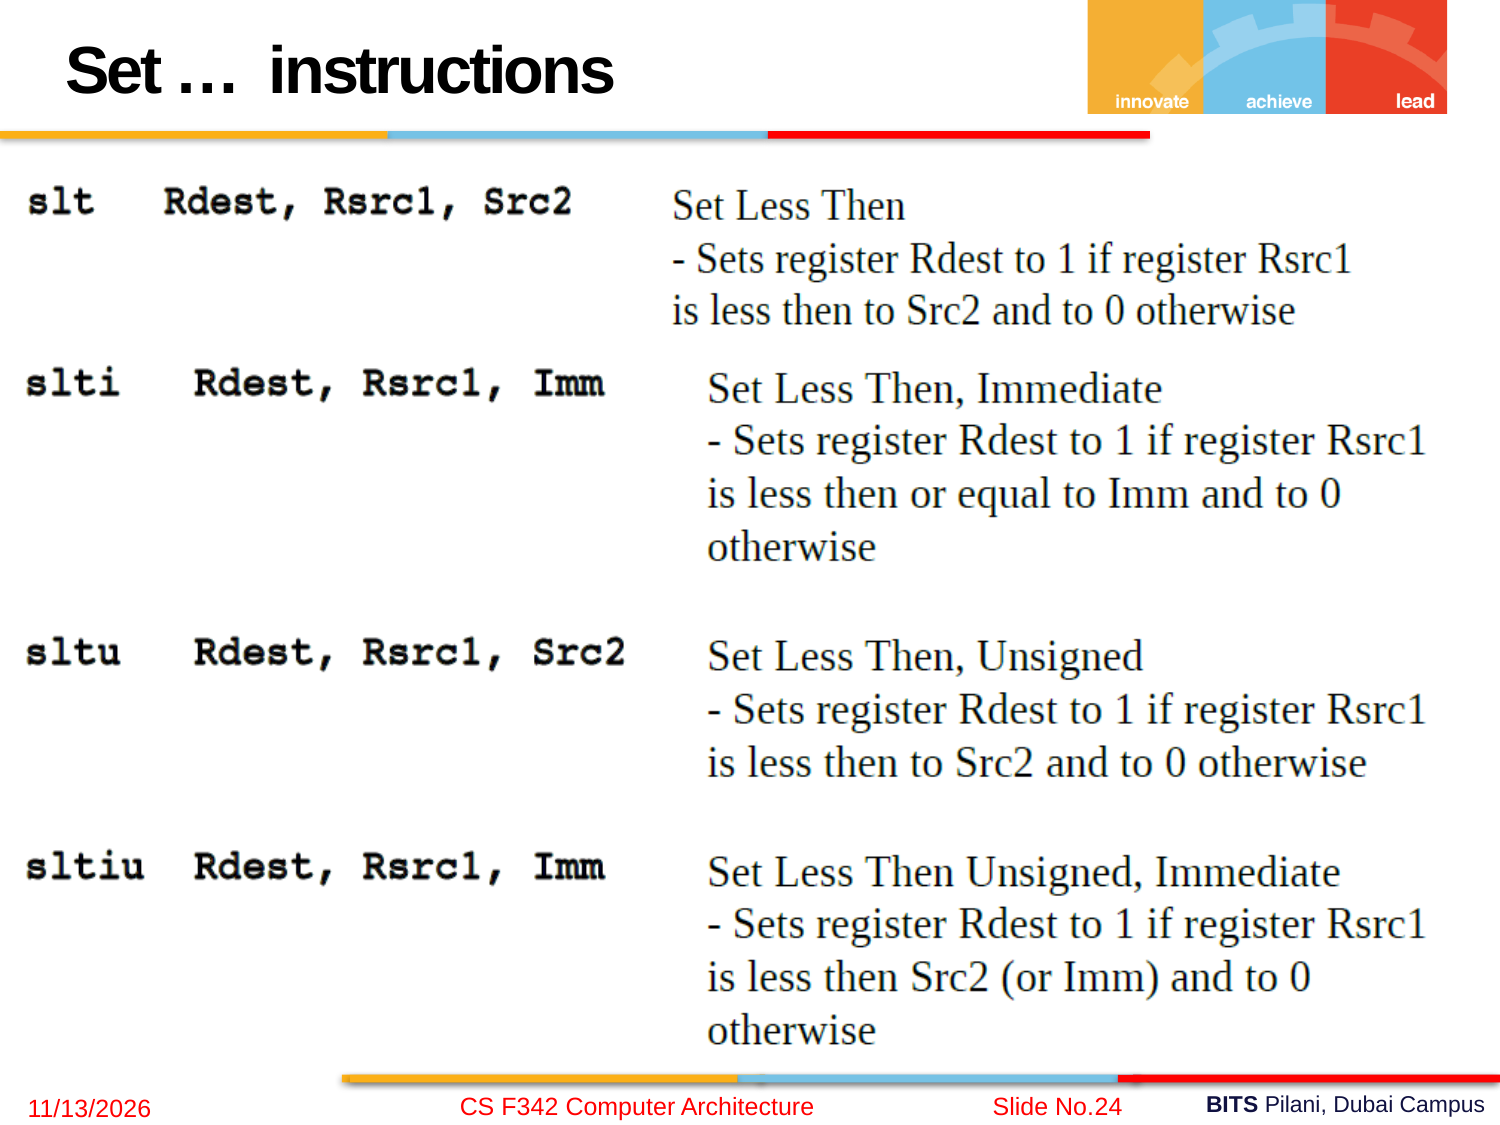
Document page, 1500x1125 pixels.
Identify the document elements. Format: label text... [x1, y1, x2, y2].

picture [15, 169, 1367, 346]
picture [1087, 0, 1448, 114]
list Set … instructions [50, 24, 1088, 114]
slide_number Slide No.24 [787, 1074, 1138, 1125]
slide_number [12, 1077, 363, 1125]
picture [12, 363, 1451, 1054]
footer CS F342 Computer Architecture [399, 1074, 787, 1125]
